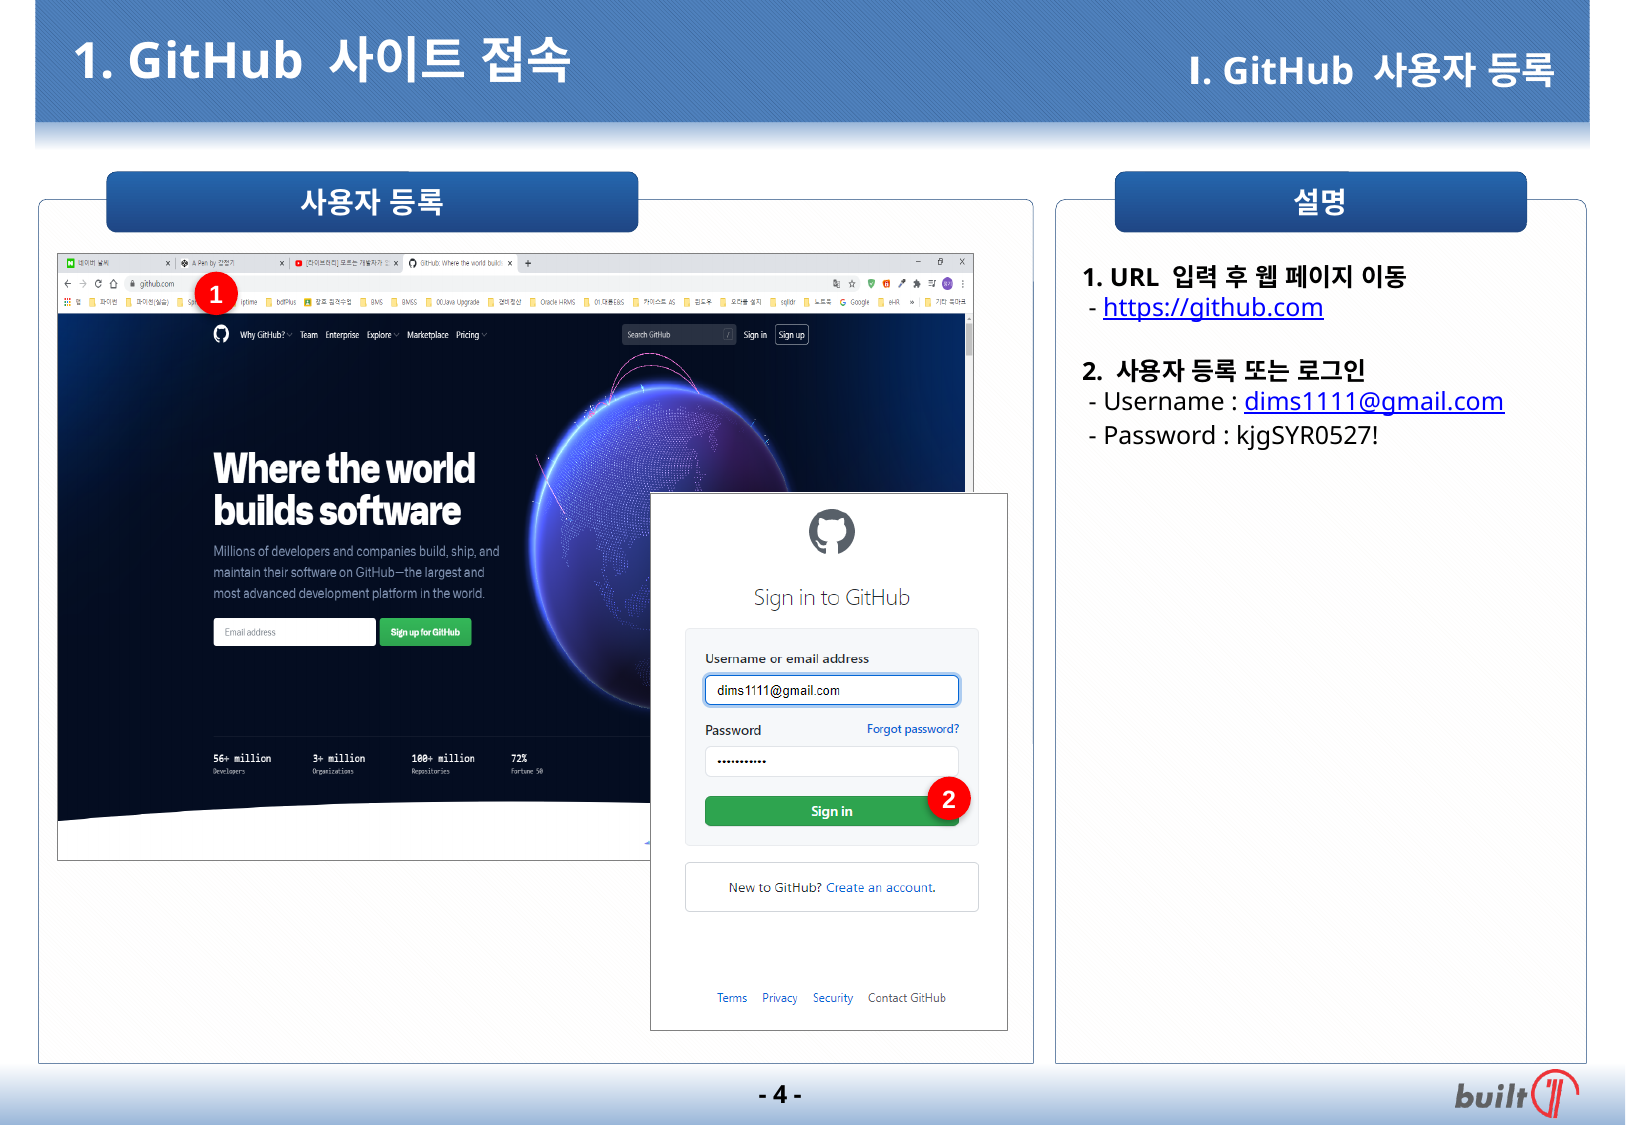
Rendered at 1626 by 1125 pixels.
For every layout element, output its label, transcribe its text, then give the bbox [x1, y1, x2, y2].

text_box 사용자 등록 [106, 171, 639, 233]
text_box 1. URL 입력 후 웹 페이지 이동 - https://github.com 2. 사용자 등록 또는 로그인 - Username : dims1111@gmail.com - Password : kjgSYR0527! [1053, 197, 1589, 1066]
picture [56, 252, 1007, 1031]
text_box [36, 197, 1036, 1066]
text_box 설명 [1115, 171, 1527, 233]
list Ⅰ. GitHub 사용자 등록 [893, 8, 1572, 109]
picture [1455, 1069, 1585, 1120]
title 1. GitHub 사이트 접속 [57, 8, 893, 109]
